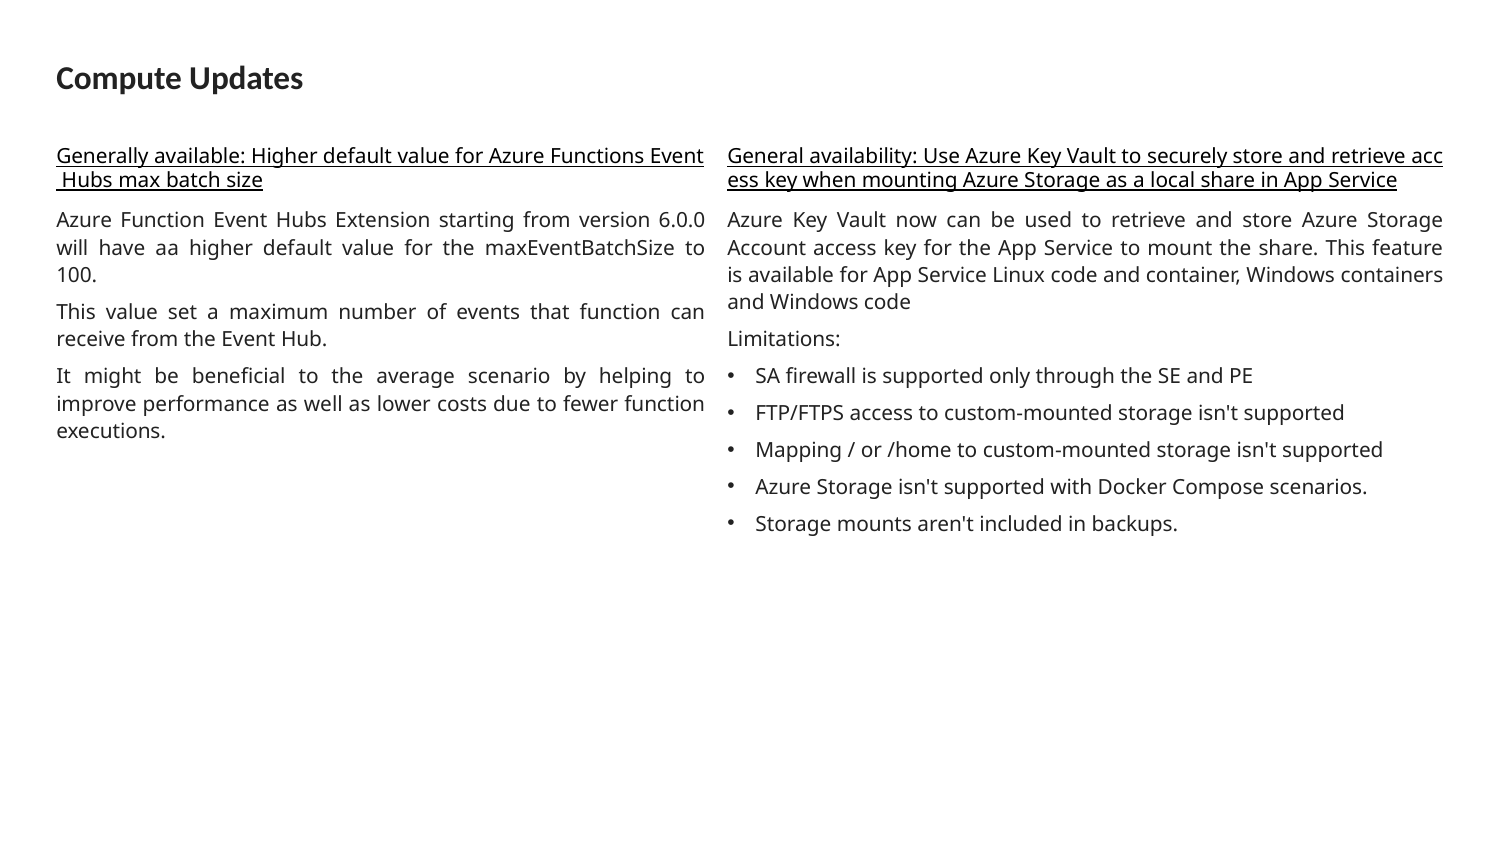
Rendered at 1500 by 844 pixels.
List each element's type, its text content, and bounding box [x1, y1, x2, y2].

list General availability: Use Azure Key Vault to securely store and retrieve access key when mounting Azure Storage as a local share in App Service Azure Key Vault now can be used to retrieve and store Azure Storage Account access key for the App Service to mount the share. This feature is available for App Service Linux code and container, Windows containers and Windows code Limitations: SA firewall is supported only through the SE and PE FTP/FTPS access to custom-mounted storage isn't supported Mapping / or /home to custom-mounted storage isn't supported Azure Storage isn't supported with Docker Compose scenarios. Storage mounts aren't included in backups. [727, 140, 1444, 760]
list Generally available: Higher default value for Azure Functions Event Hubs max batch size Azure Function Event Hubs Extension starting from version 6.0.0 will have aa higher default value for the maxEventBatchSize to 100. This value set a maximum number of events that function can receive from the Event Hub. It might be beneficial to the average scenario by helping to improve performance as well as lower costs due to fewer function executions. [56, 140, 706, 760]
title Compute Updates [56, 56, 1444, 113]
